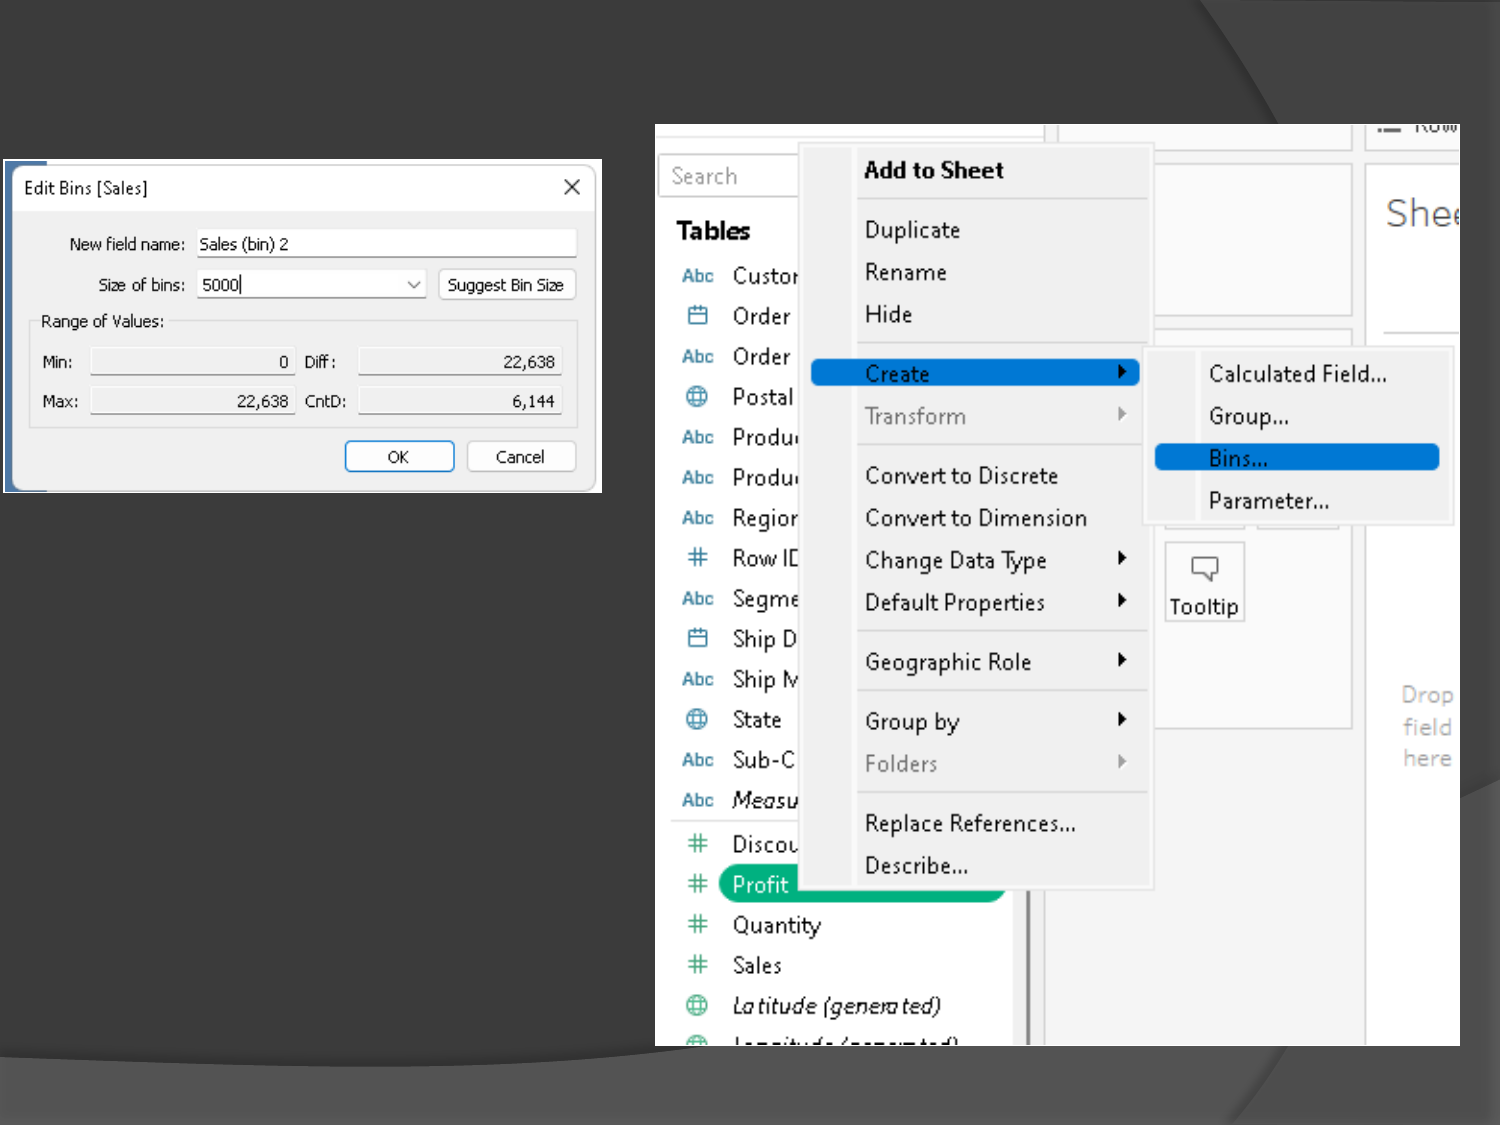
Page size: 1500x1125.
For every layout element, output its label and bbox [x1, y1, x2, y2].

picture [656, 125, 1459, 1045]
picture [4, 160, 601, 492]
